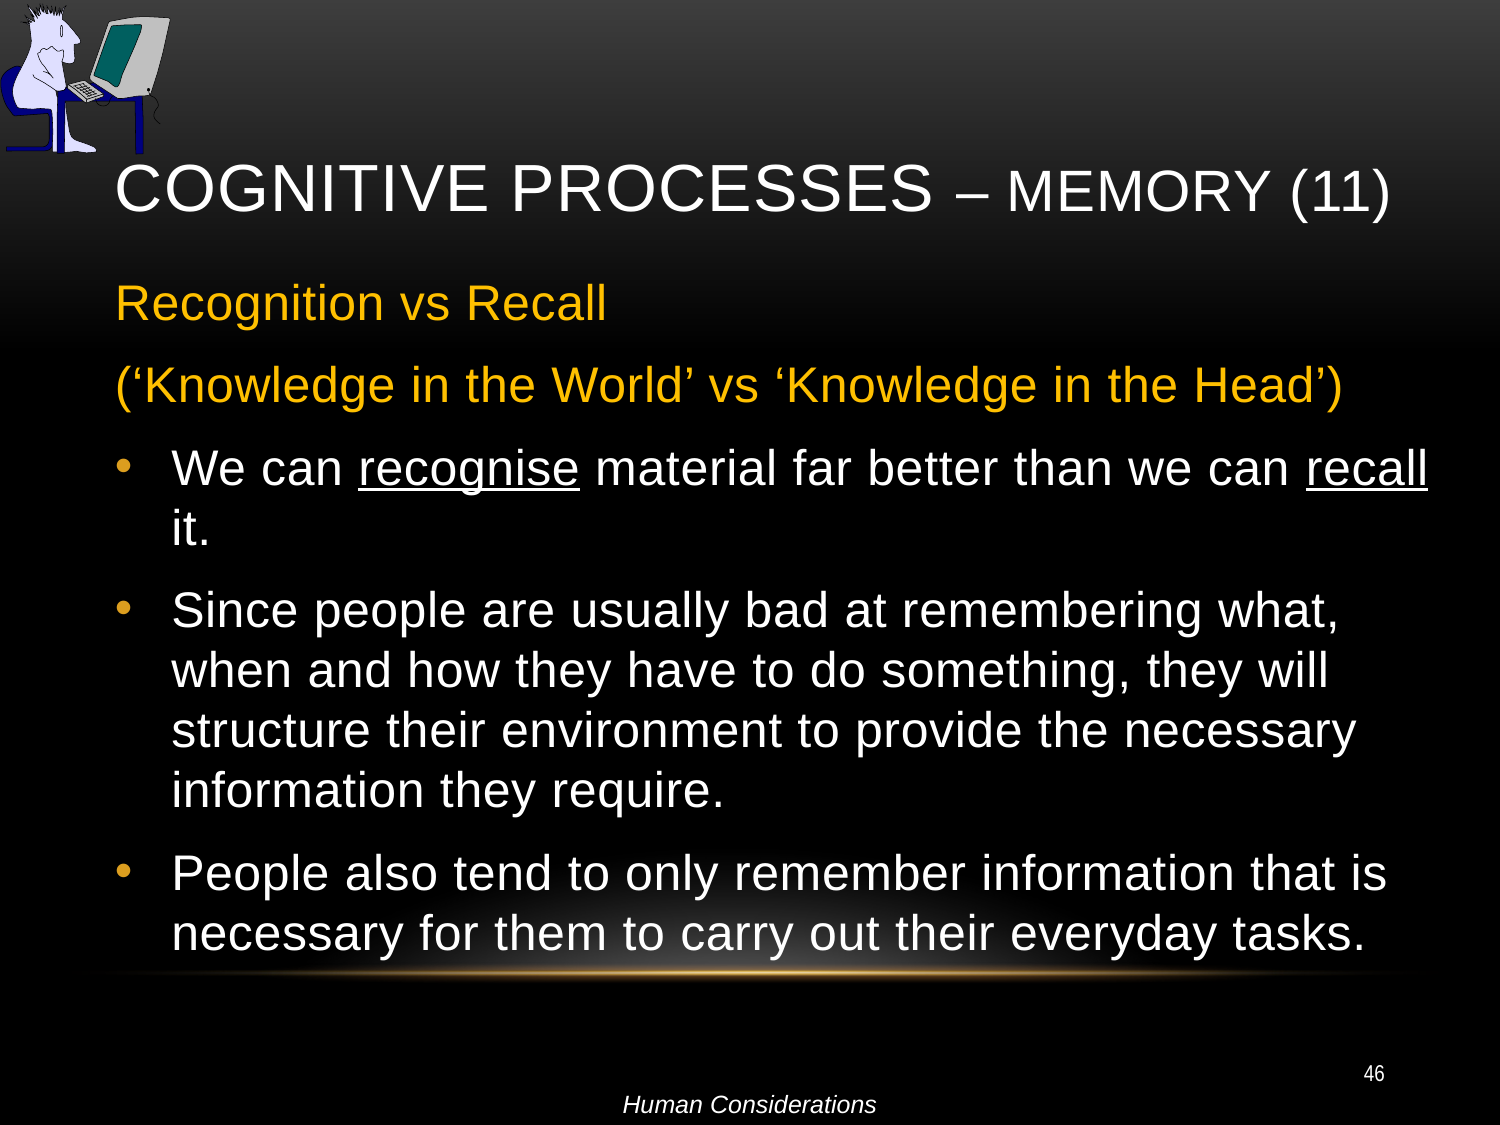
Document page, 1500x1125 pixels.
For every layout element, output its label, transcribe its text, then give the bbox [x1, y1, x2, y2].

picture [0, 0, 1500, 1081]
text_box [0, 2, 172, 155]
slide_number 46 [1237, 1042, 1400, 1081]
text_box Human Considerations [0, 1081, 1500, 1125]
list Recognition vs Recall (‘Knowledge in the World’ vs ‘Knowledge in the Head’) We can recognise material far better than we can recall it. Since people are usually bad at remembering what, when and how they have to do something, they will structure their environment to provide the necessary information they require. People also tend to only remember information that is necessary for them to carry out their everyday tasks. [99, 262, 1459, 988]
title Cognitive Processes – Memory (11) [99, 45, 1424, 233]
